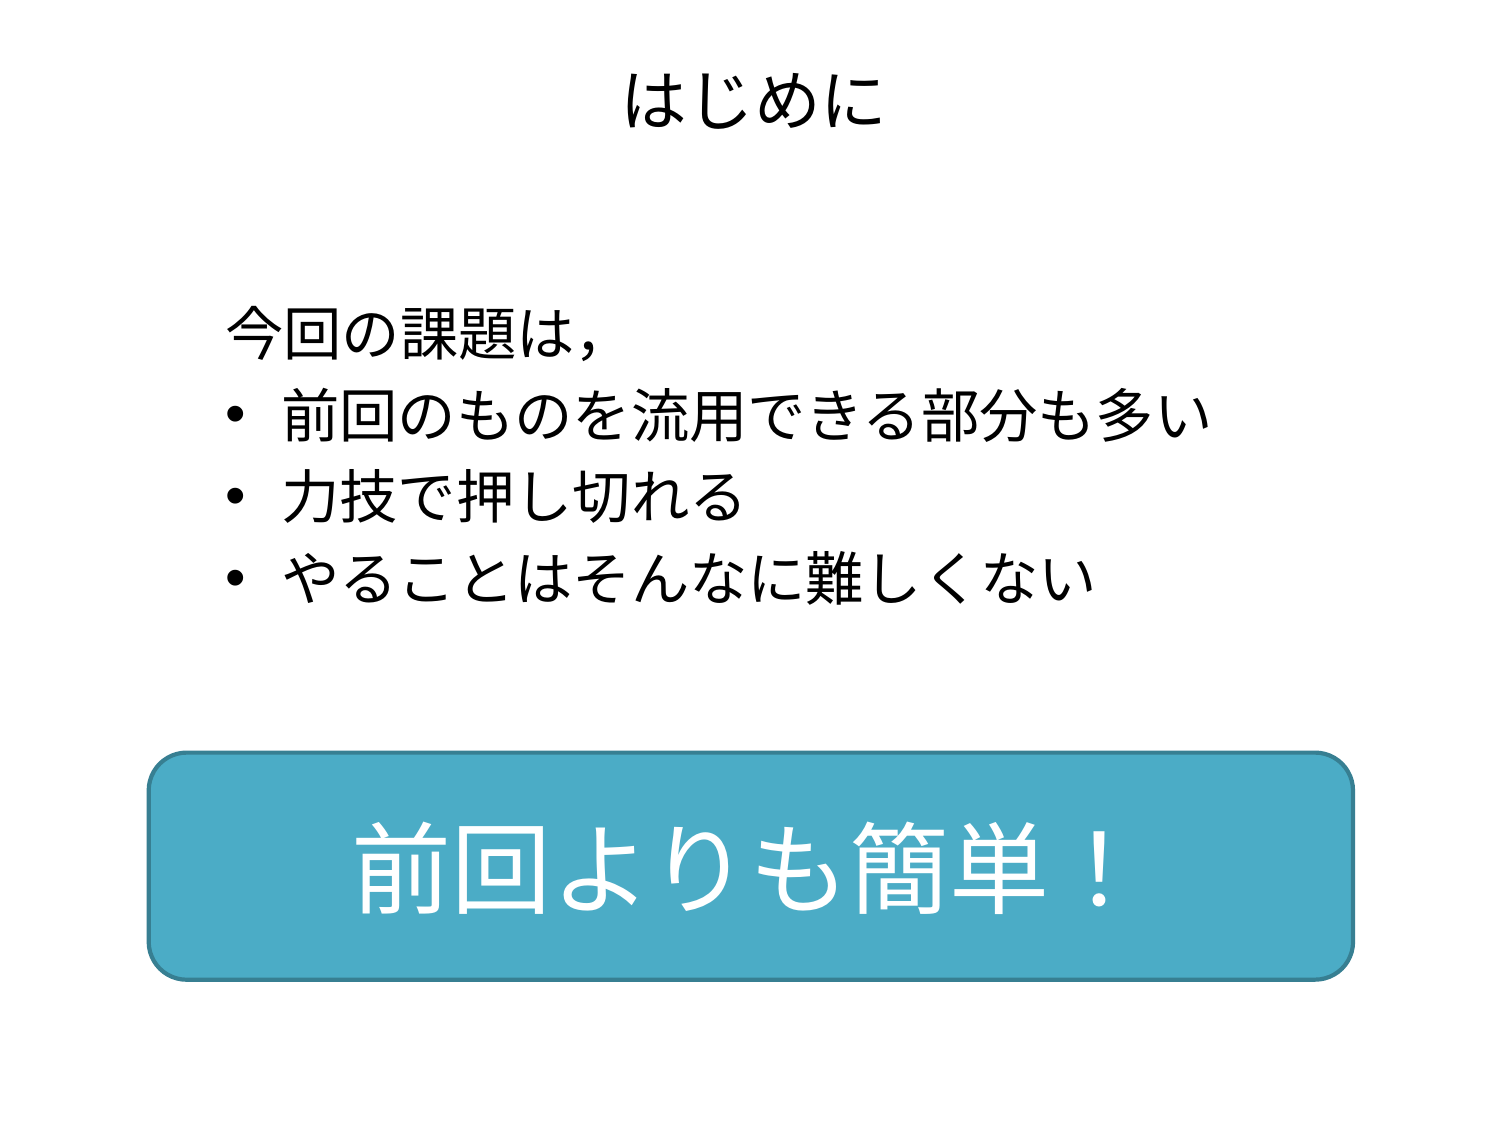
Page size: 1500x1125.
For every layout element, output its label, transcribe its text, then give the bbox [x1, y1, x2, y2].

list 今回の課題は， 前回のものを流用できる部分も多い 力技で押し切れる やることはそんなに難しくない [210, 289, 1292, 738]
title はじめに [75, 45, 1434, 152]
text_box 前回よりも簡単！ [146, 750, 1356, 982]
